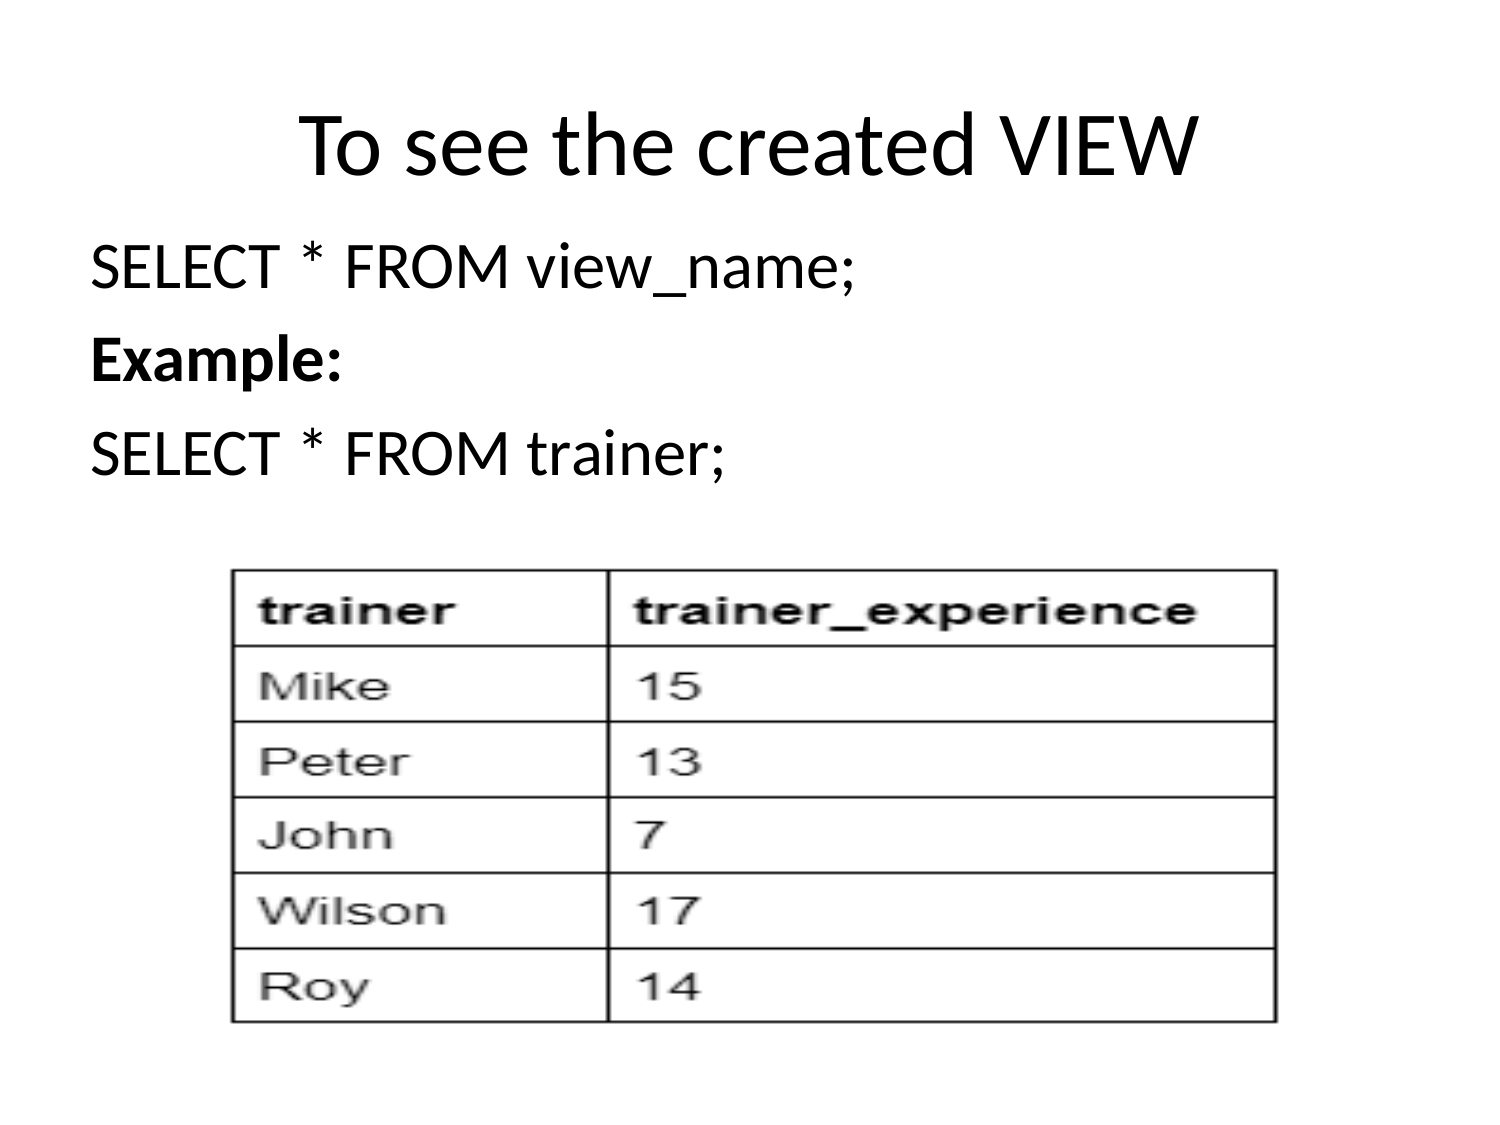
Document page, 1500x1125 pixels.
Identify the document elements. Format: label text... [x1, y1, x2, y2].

list SELECT * FROM view_name; Example: SELECT * FROM trainer; [75, 214, 1425, 1061]
picture [187, 524, 1332, 1042]
title To see the created VIEW [75, 45, 1425, 214]
